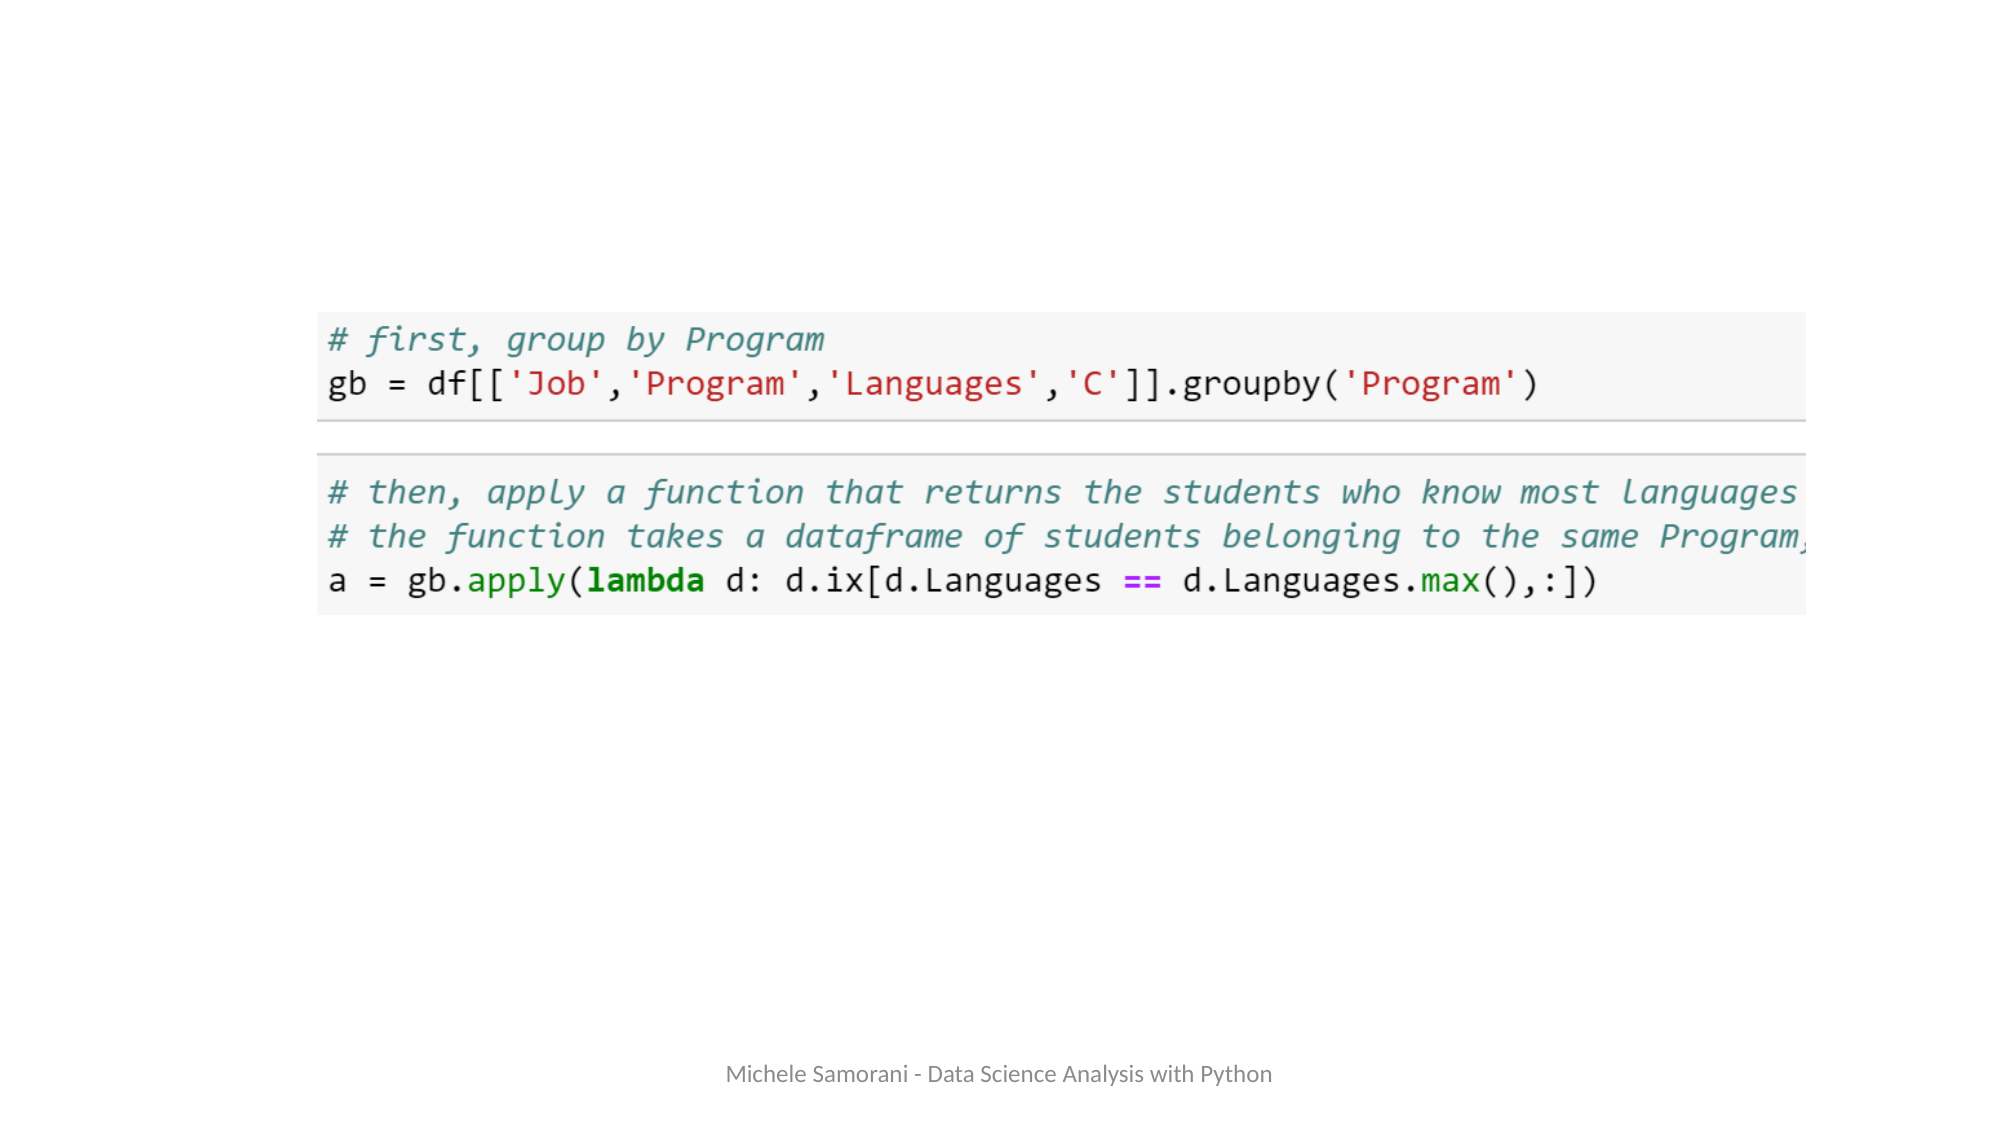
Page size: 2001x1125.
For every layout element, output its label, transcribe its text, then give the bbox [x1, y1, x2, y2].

picture [317, 312, 1806, 615]
footer Michele Samorani - Data Science Analysis with Python [662, 1042, 1338, 1103]
